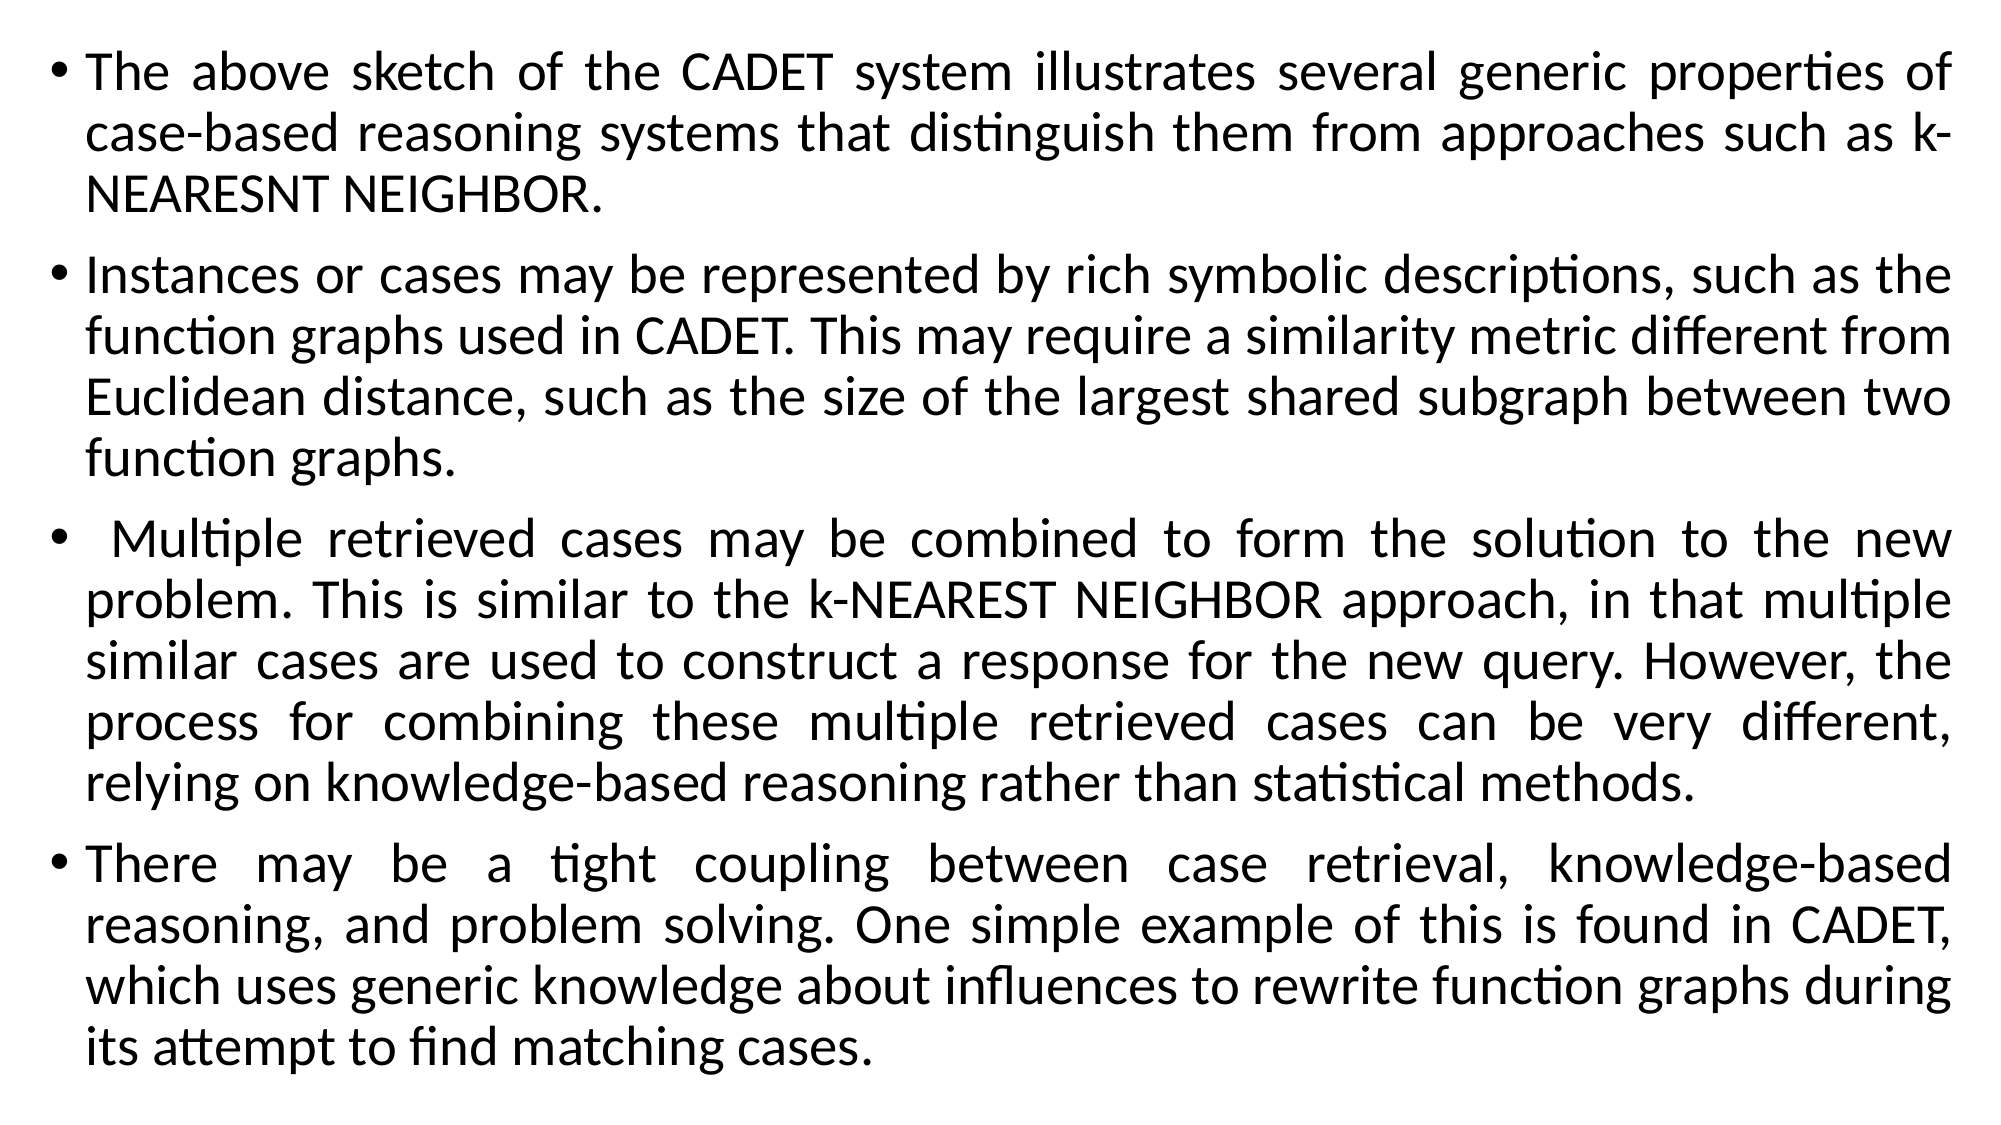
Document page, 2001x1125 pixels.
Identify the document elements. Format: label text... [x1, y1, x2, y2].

list The above sketch of the CADET system illustrates several generic properties of case-based reasoning systems that distinguish them from approaches such as k-NEARESNT NEIGHBOR. Instances or cases may be represented by rich symbolic descriptions, such as the function graphs used in CADET. This may require a similarity metric different from Euclidean distance, such as the size of the largest shared subgraph between two function graphs. Multiple retrieved cases may be combined to form the solution to the new problem. This is similar to the k-NEAREST NEIGHBOR approach, in that multiple similar cases are used to construct a response for the new query. However, the process for combining these multiple retrieved cases can be very different, relying on knowledge-based reasoning rather than statistical methods. There may be a tight coupling between case retrieval, knowledge-based reasoning, and problem solving. One simple example of this is found in CADET, which uses generic knowledge about influences to rewrite function graphs during its attempt to find matching cases. [34, 34, 1969, 1091]
